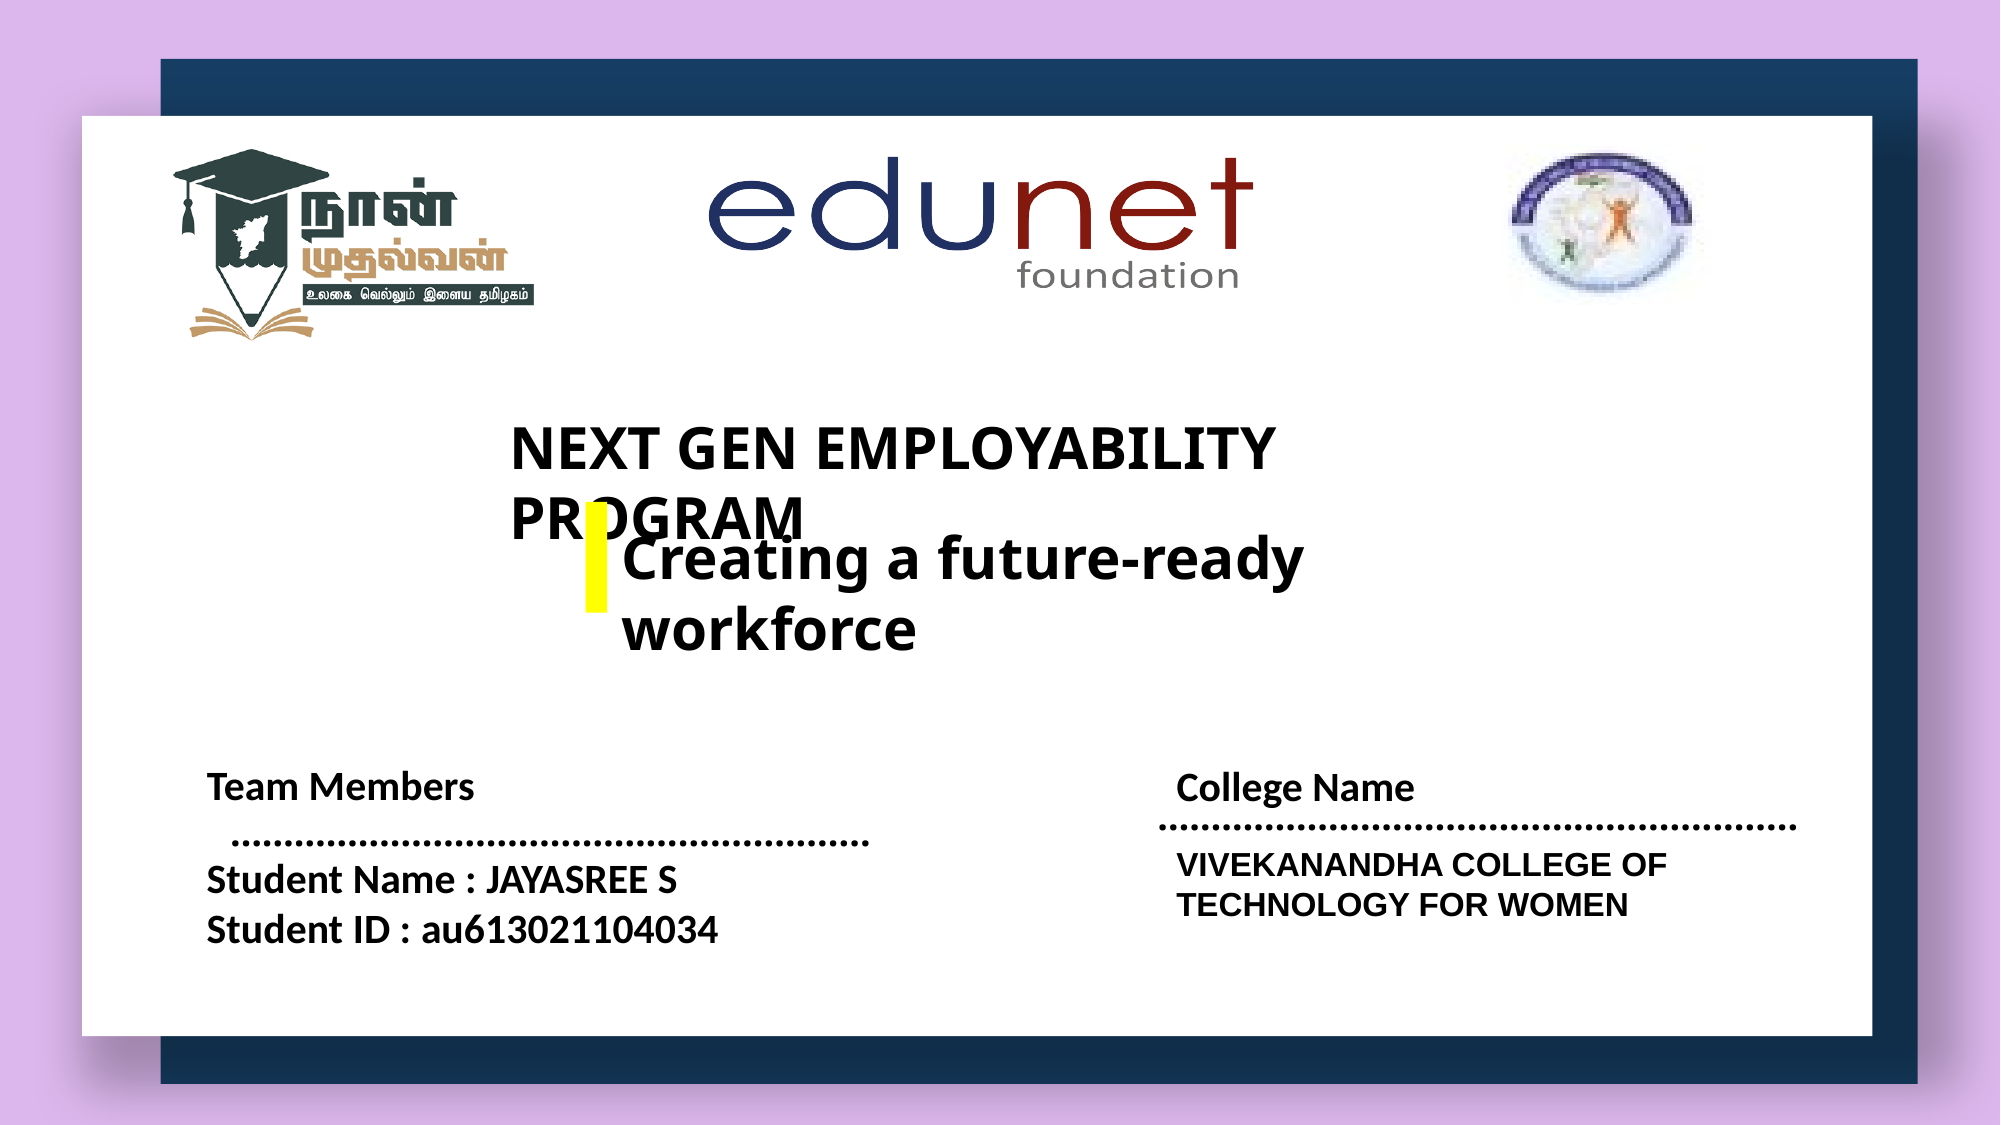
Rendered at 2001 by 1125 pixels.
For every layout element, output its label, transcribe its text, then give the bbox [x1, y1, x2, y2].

text_box Team Members [192, 759, 1201, 816]
text_box [81, 114, 1874, 1038]
picture [1497, 143, 1714, 305]
text_box NEXT GEN EMPLOYABILITY PROGRAM [494, 403, 1540, 559]
text_box College Name [1142, 760, 2000, 818]
text_box [159, 57, 1919, 93]
text_box VIVEKANANDHA COLLEGE OF TECHNOLOGY FOR WOMEN [1161, 836, 1844, 931]
picture [160, 138, 540, 347]
text_box ………………………………………............... [1142, 818, 1825, 846]
picture [695, 151, 1259, 297]
text_box Student Name : JAYASREE S Student ID : au613021104034 [191, 844, 873, 960]
text_box ………………………………………............... [215, 816, 898, 862]
text_box [584, 500, 609, 614]
text_box Creating a future-ready workforce [607, 514, 1540, 669]
